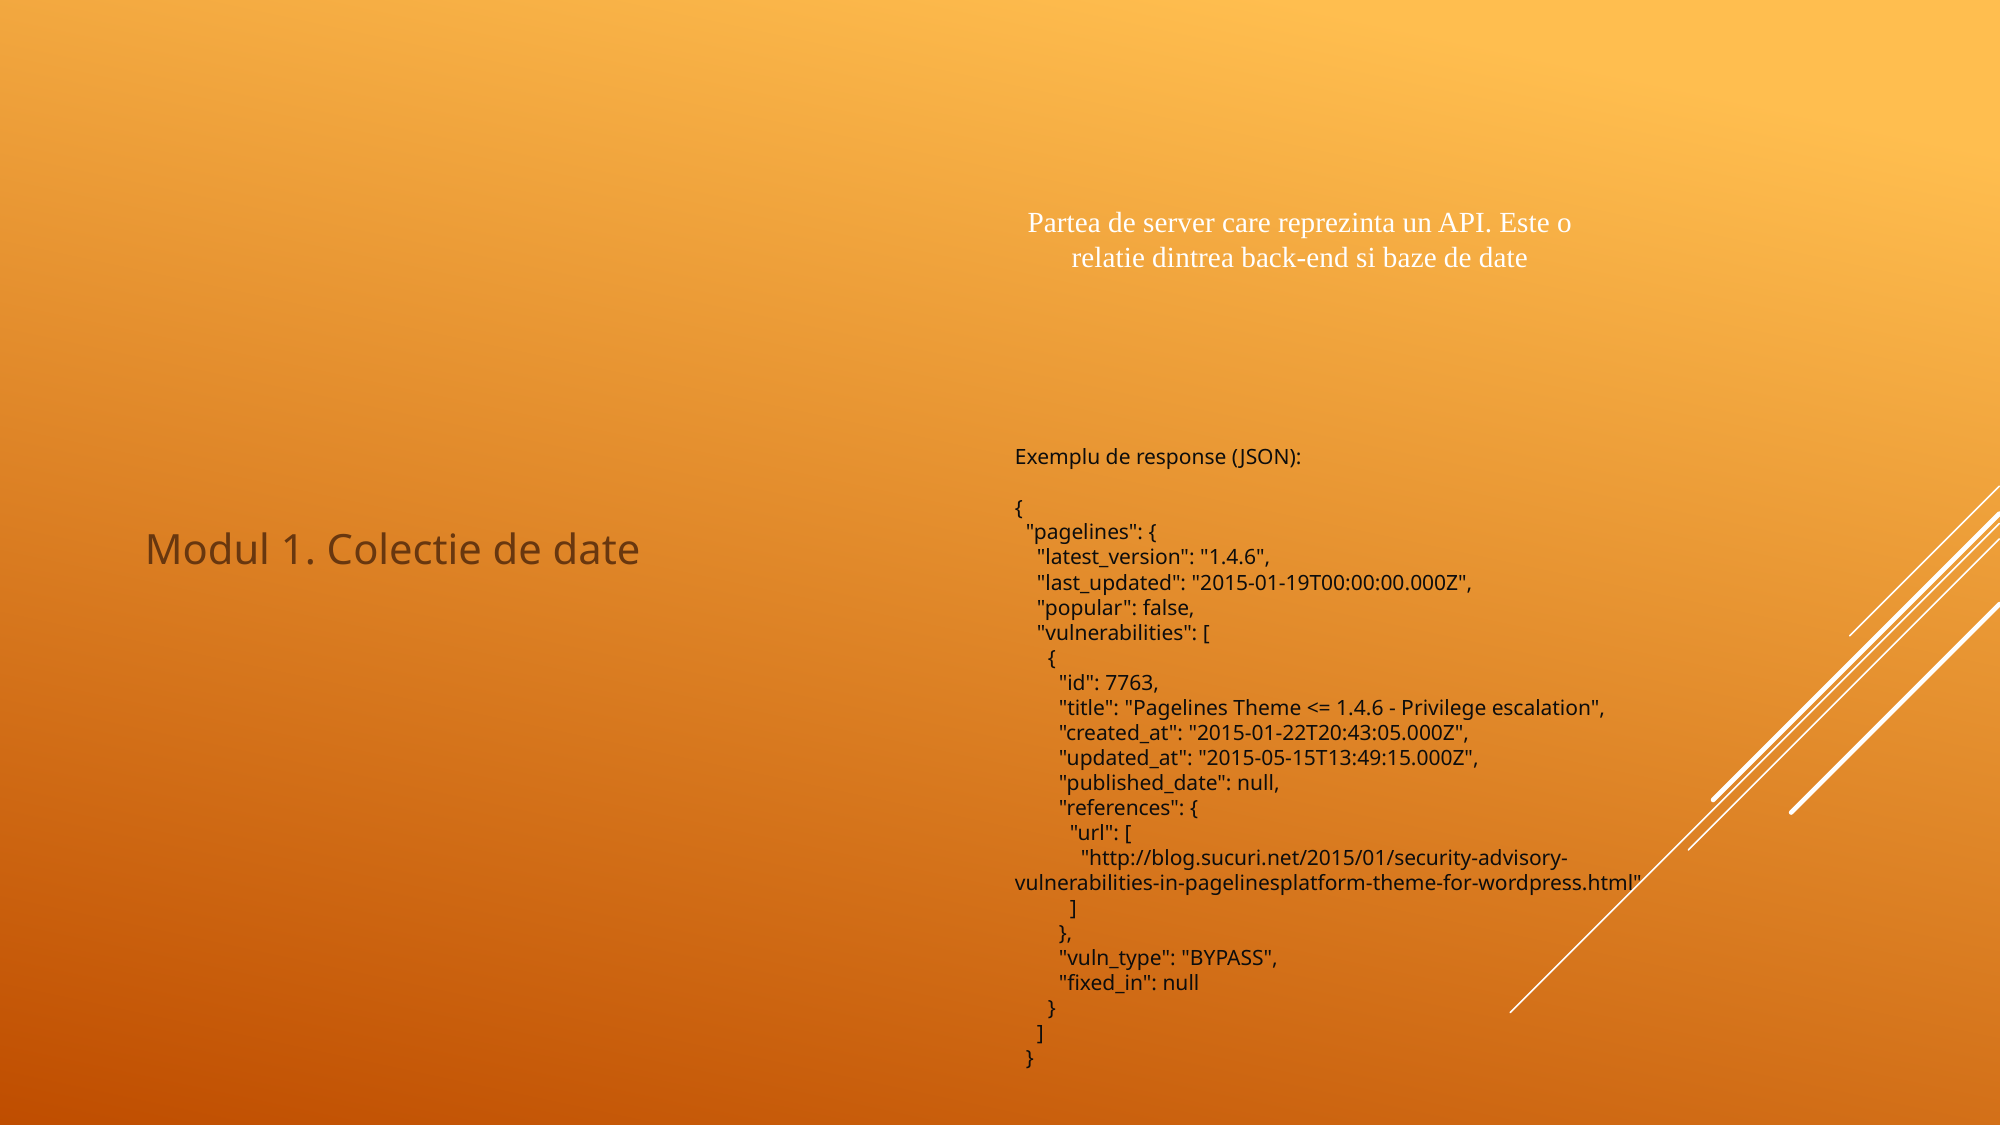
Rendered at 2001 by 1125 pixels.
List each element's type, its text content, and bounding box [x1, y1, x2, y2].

list Exemplu de response (JSON): { "pagelines": { "latest_version": "1.4.6", "last_updated": "2015-01-19T00:00:00.000Z", "popular": false, "vulnerabilities": [ { "id": 7763, "title": "Pagelines Theme <= 1.4.6 - Privilege escalation", "created_at": "2015-01-22T20:43:05.000Z", "updated_at": "2015-05-15T13:49:15.000Z", "published_date": null, "references": { "url": [ "http://blog.sucuri.net/2015/01/security-advisory-vulnerabilities-in-pagelinesplatform-theme-for-wordpress.html" ] }, "vuln_type": "BYPASS", "fixed_in": null } ] } [999, 436, 1699, 1082]
title Partea de server care reprezinta un API. Este o relatie dintrea back-end si baze de date [999, 193, 1600, 301]
list Modul 1. Colectie de date [129, 112, 1000, 984]
